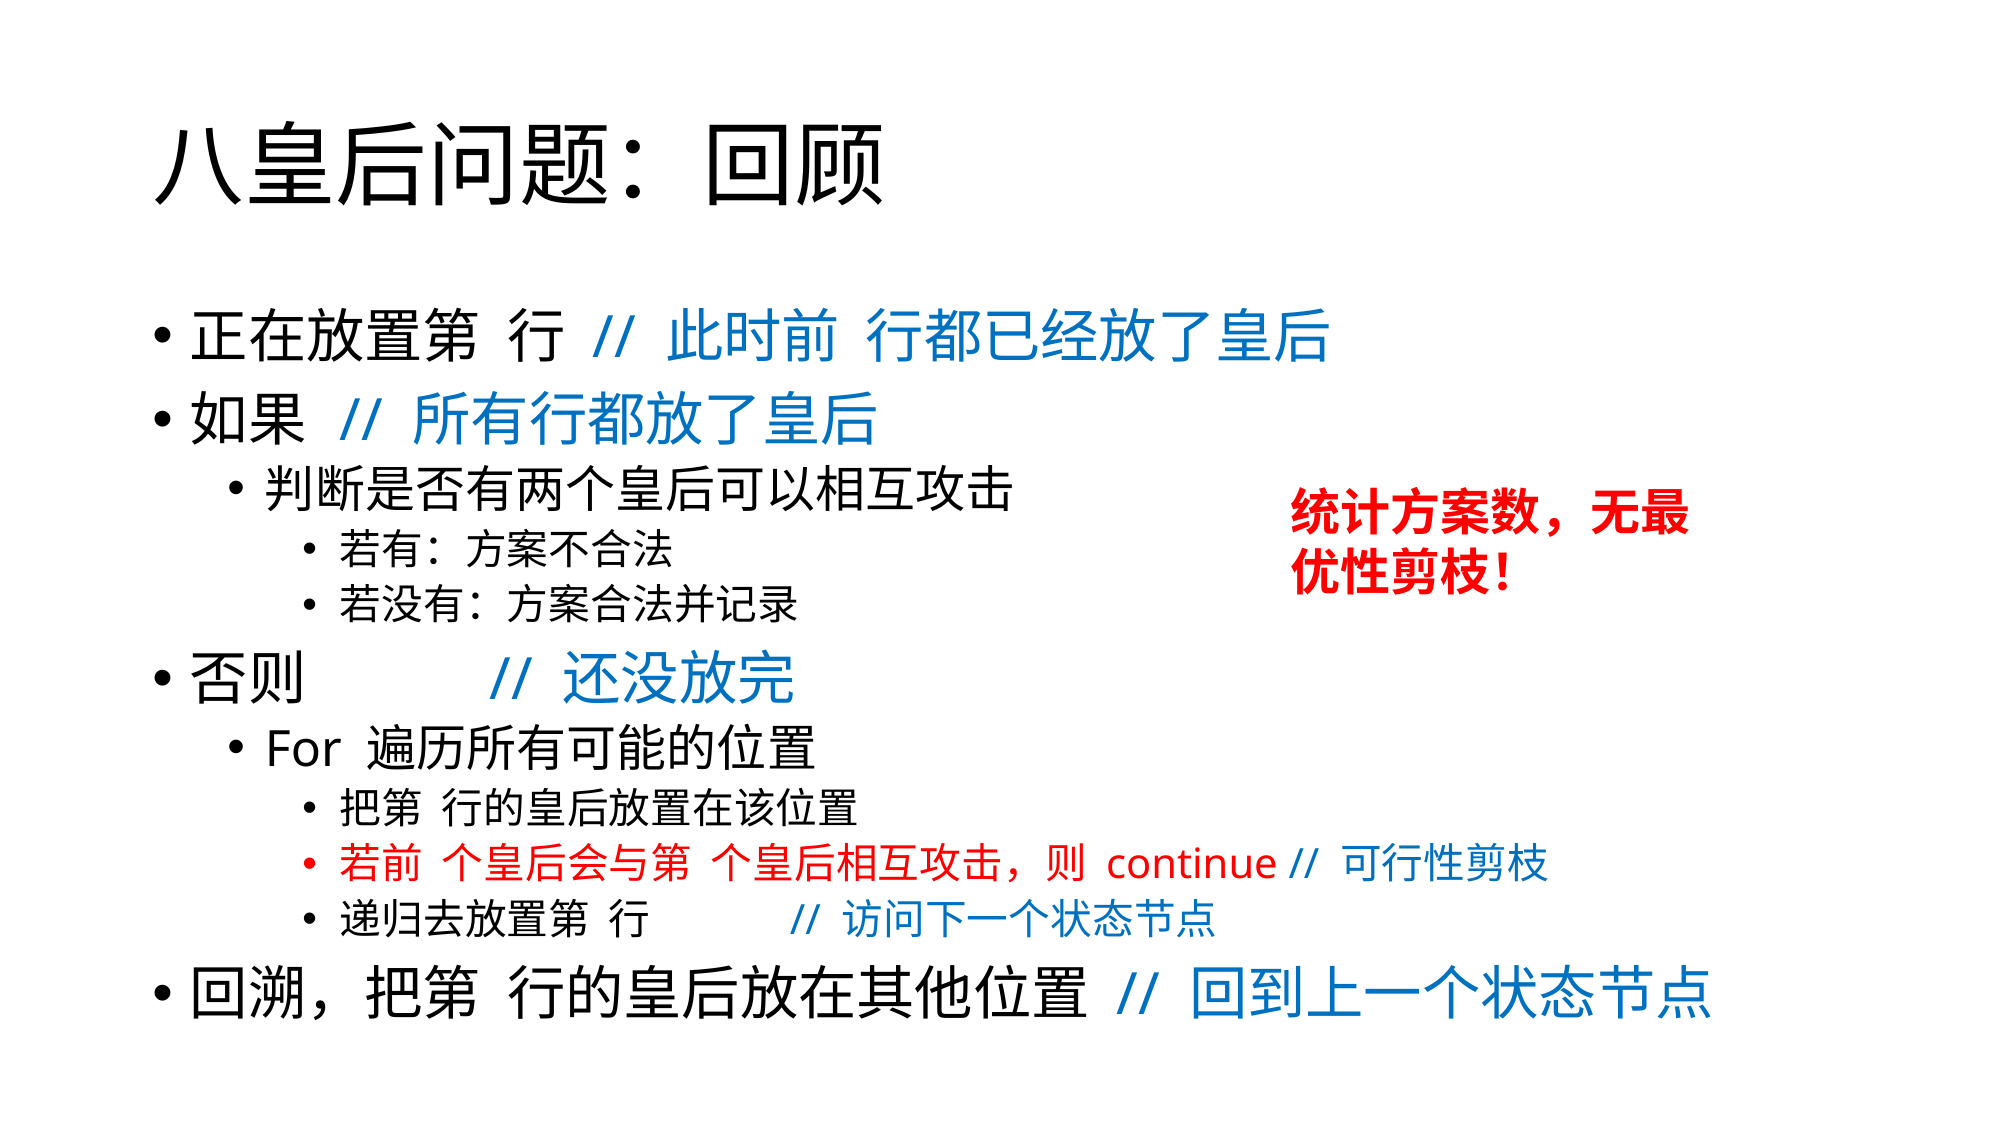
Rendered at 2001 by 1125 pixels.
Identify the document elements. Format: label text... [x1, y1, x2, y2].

title 八皇后问题：回顾 [137, 59, 1863, 278]
text_box 统计方案数，无最优性剪枝！ [1276, 472, 1711, 608]
